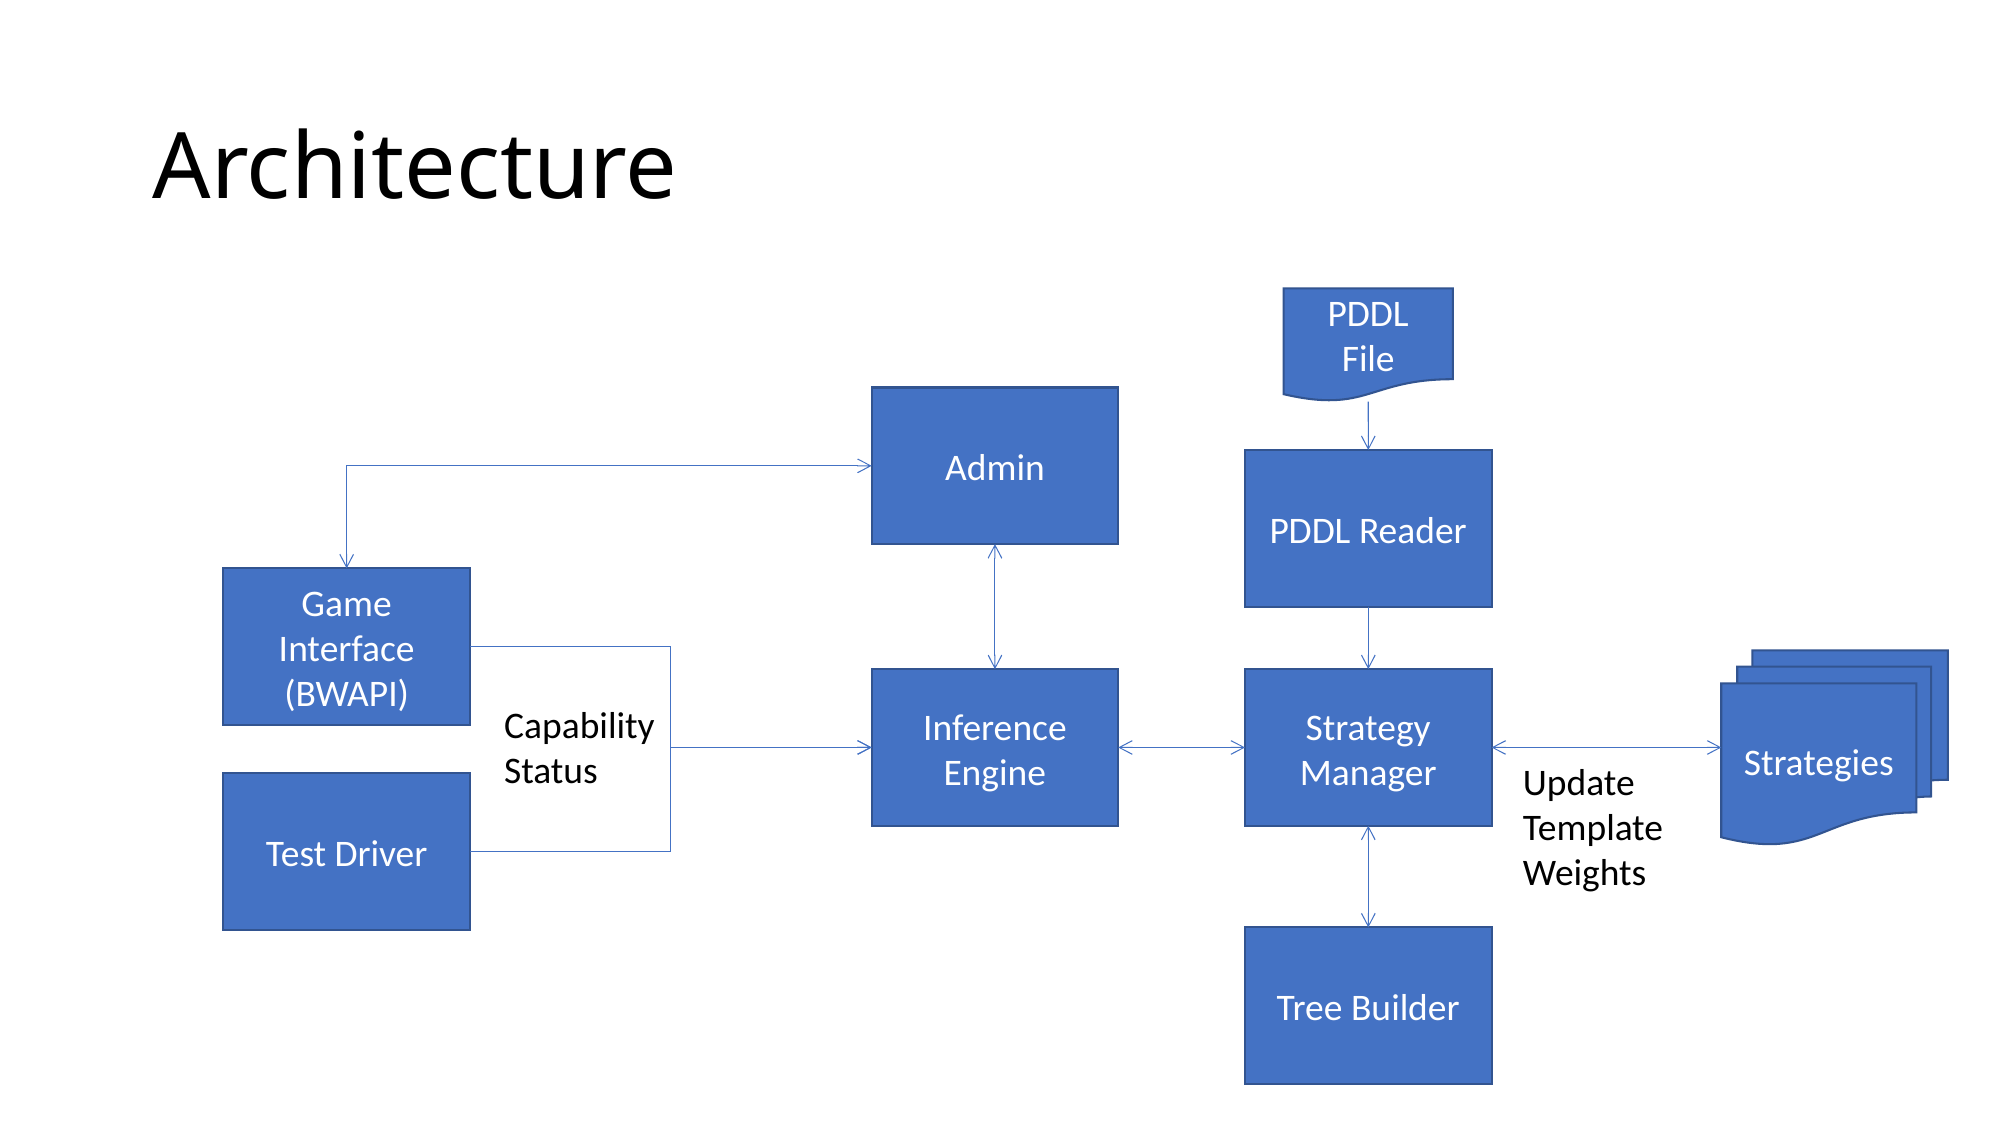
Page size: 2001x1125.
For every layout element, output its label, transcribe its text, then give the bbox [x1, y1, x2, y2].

text_box Admin [871, 386, 1119, 545]
text_box Strategy Manager [1244, 668, 1493, 827]
text_box Tree Builder [1244, 926, 1493, 1085]
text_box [469, 646, 872, 747]
text_box PDDL Reader [1244, 449, 1493, 608]
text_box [346, 465, 872, 569]
title Architecture [137, 59, 1863, 278]
text_box Game Interface (BWAPI) [222, 567, 471, 726]
text_box Test Driver [222, 772, 471, 931]
text_box Inference Engine [872, 668, 1119, 827]
text_box Update Template Weights [1508, 750, 1705, 900]
text_box Strategies [1720, 649, 1949, 846]
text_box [469, 747, 872, 852]
text_box PDDL File [1282, 287, 1454, 402]
